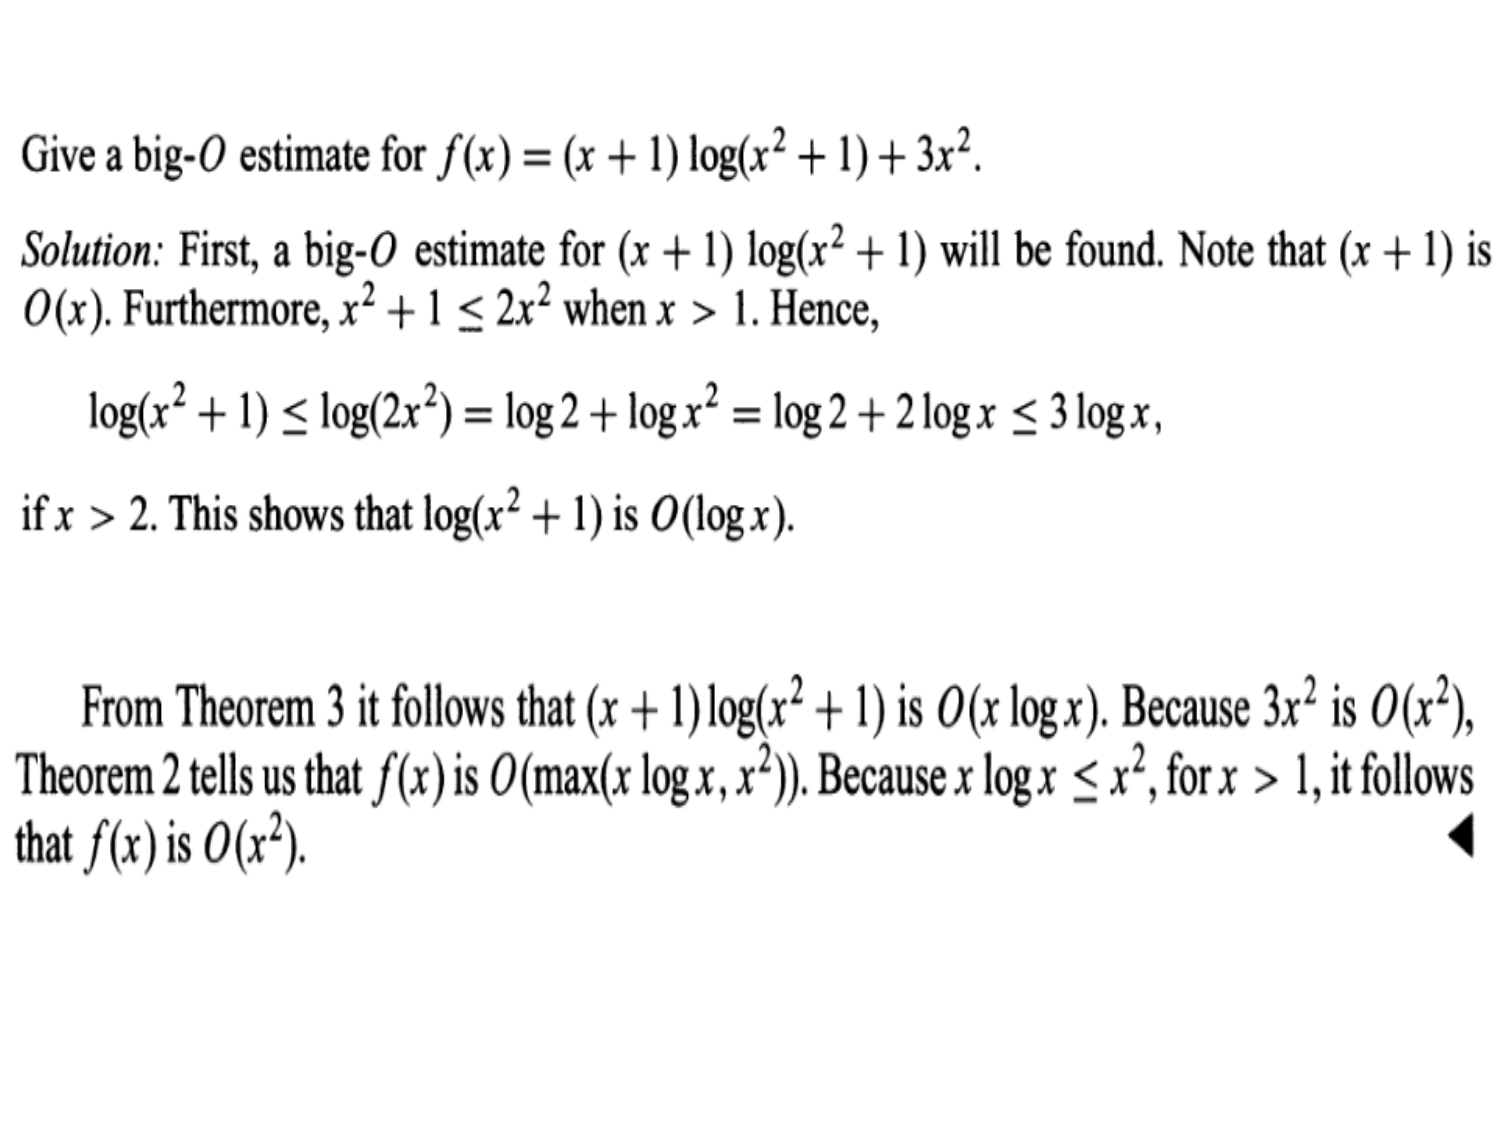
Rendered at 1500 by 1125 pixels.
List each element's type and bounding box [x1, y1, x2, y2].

picture [5, 125, 1500, 563]
picture [7, 656, 1483, 882]
